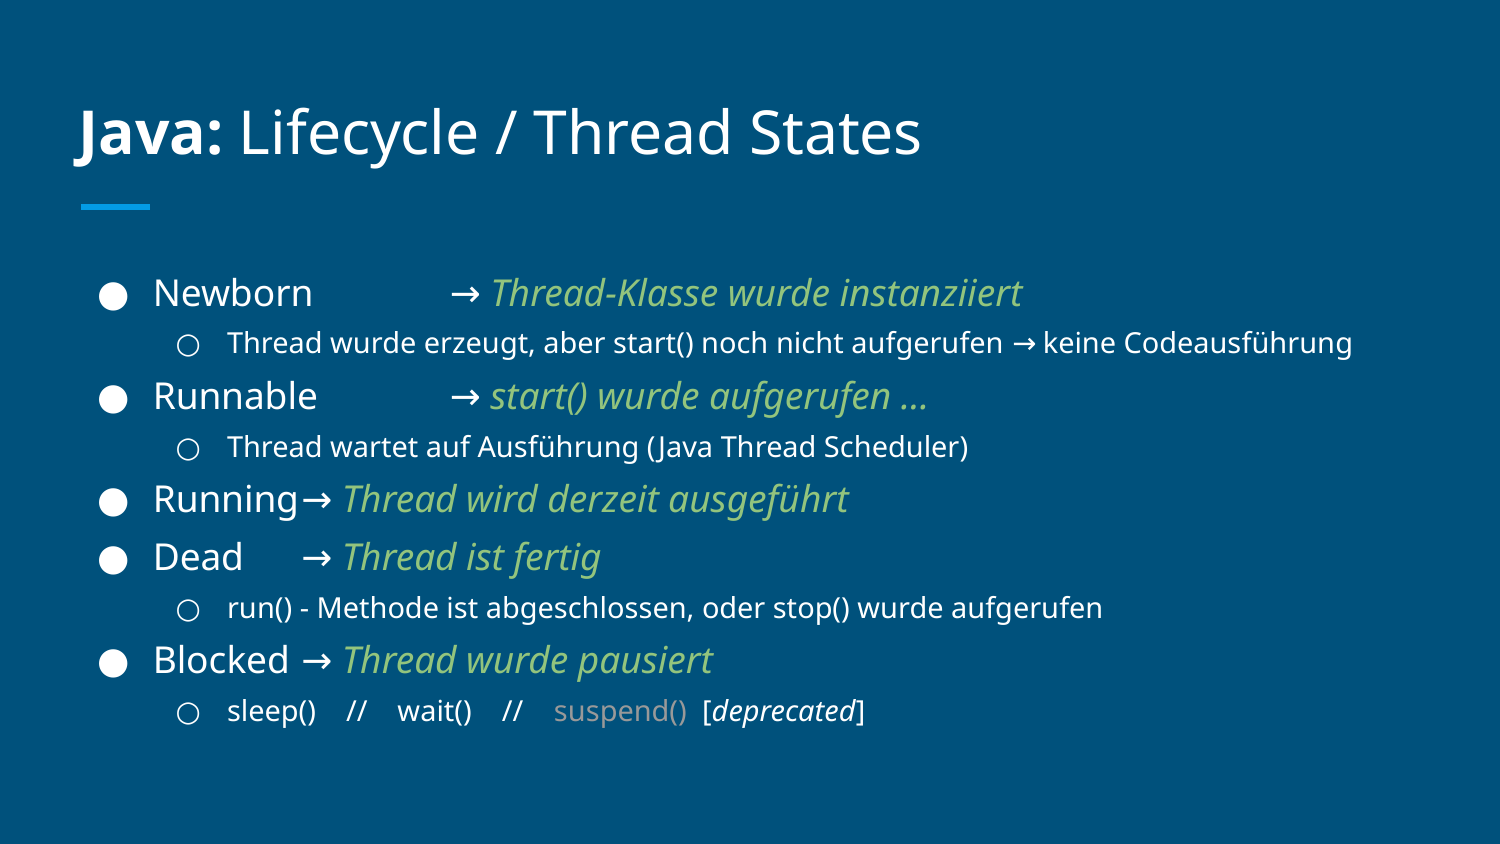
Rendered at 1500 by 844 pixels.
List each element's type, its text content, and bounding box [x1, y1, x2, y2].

list Newborn → Thread-Klasse wurde instanziiert Thread wurde erzeugt, aber start() noch nicht aufgerufen → keine Codeausführung Runnable → start() wurde aufgerufen … Thread wartet auf Ausführung (Java Thread Scheduler) Running → Thread wird derzeit ausgeführt Dead → Thread ist fertig run() - Methode ist abgeschlossen, oder stop() wurde aufgerufen Blocked → Thread wurde pausiert sleep() // wait() // suspend() [deprecated] [63, 244, 1437, 750]
title Java: Lifecycle / Thread States [63, 75, 1437, 188]
